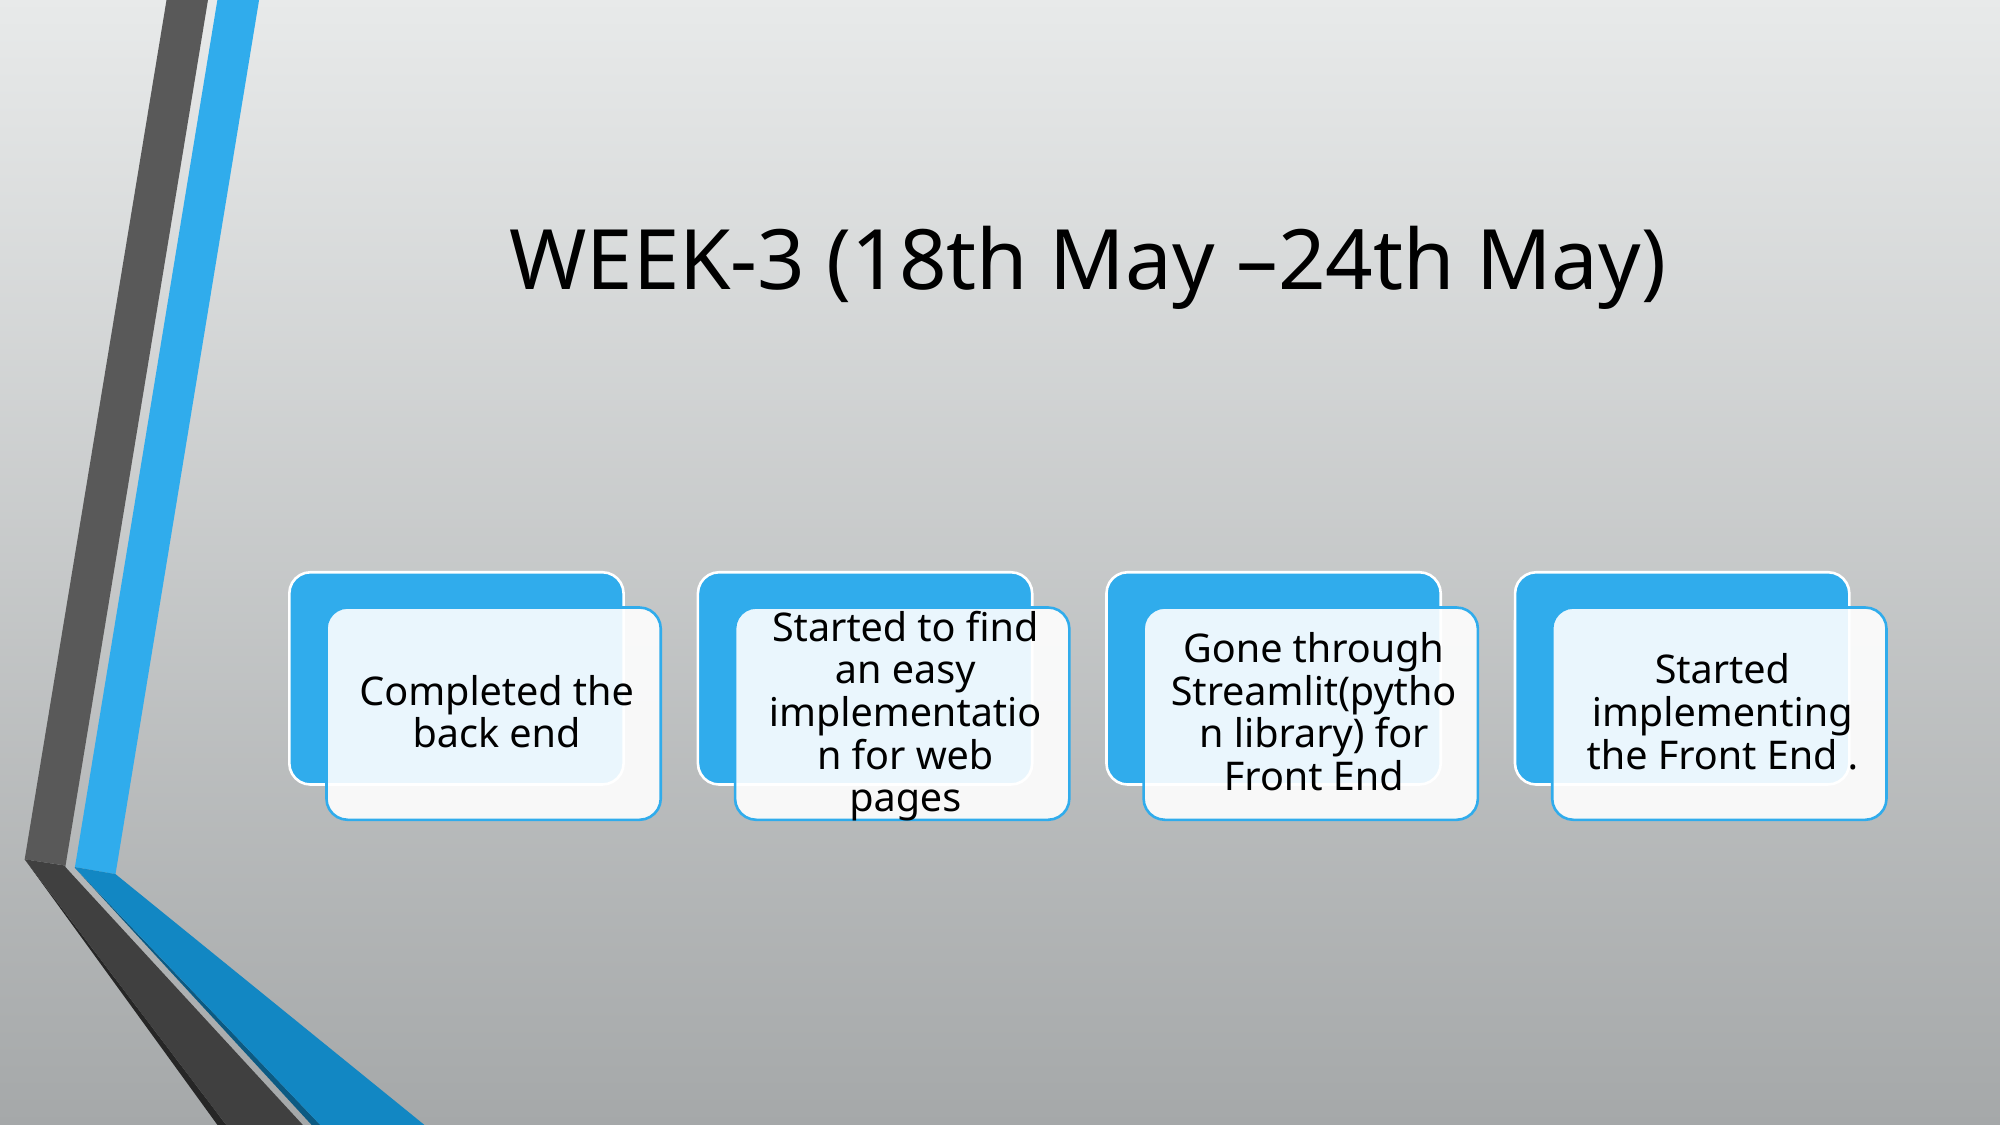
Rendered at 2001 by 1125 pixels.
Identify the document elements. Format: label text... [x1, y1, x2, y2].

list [288, 441, 1888, 951]
title WEEK-3 (18th May –24th May) [288, 112, 1887, 400]
